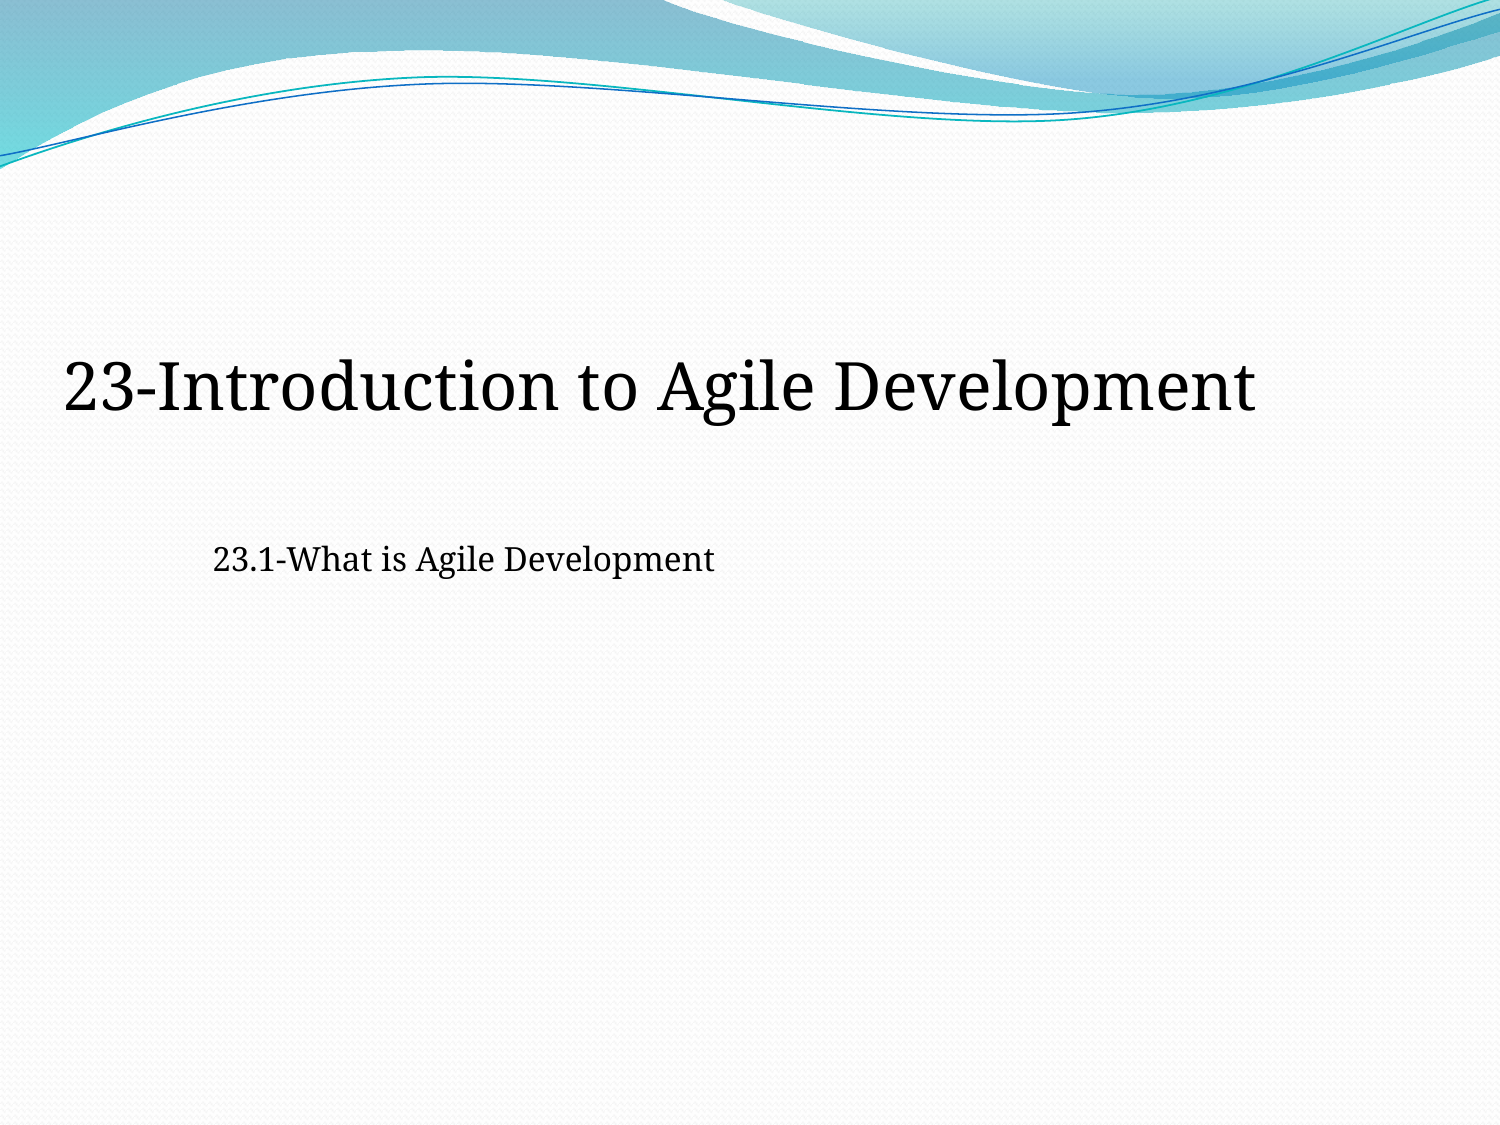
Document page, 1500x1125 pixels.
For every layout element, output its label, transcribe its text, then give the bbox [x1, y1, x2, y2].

text_box 23-Introduction to Agile Development 23.1-What is Agile Development [62, 137, 1463, 1050]
